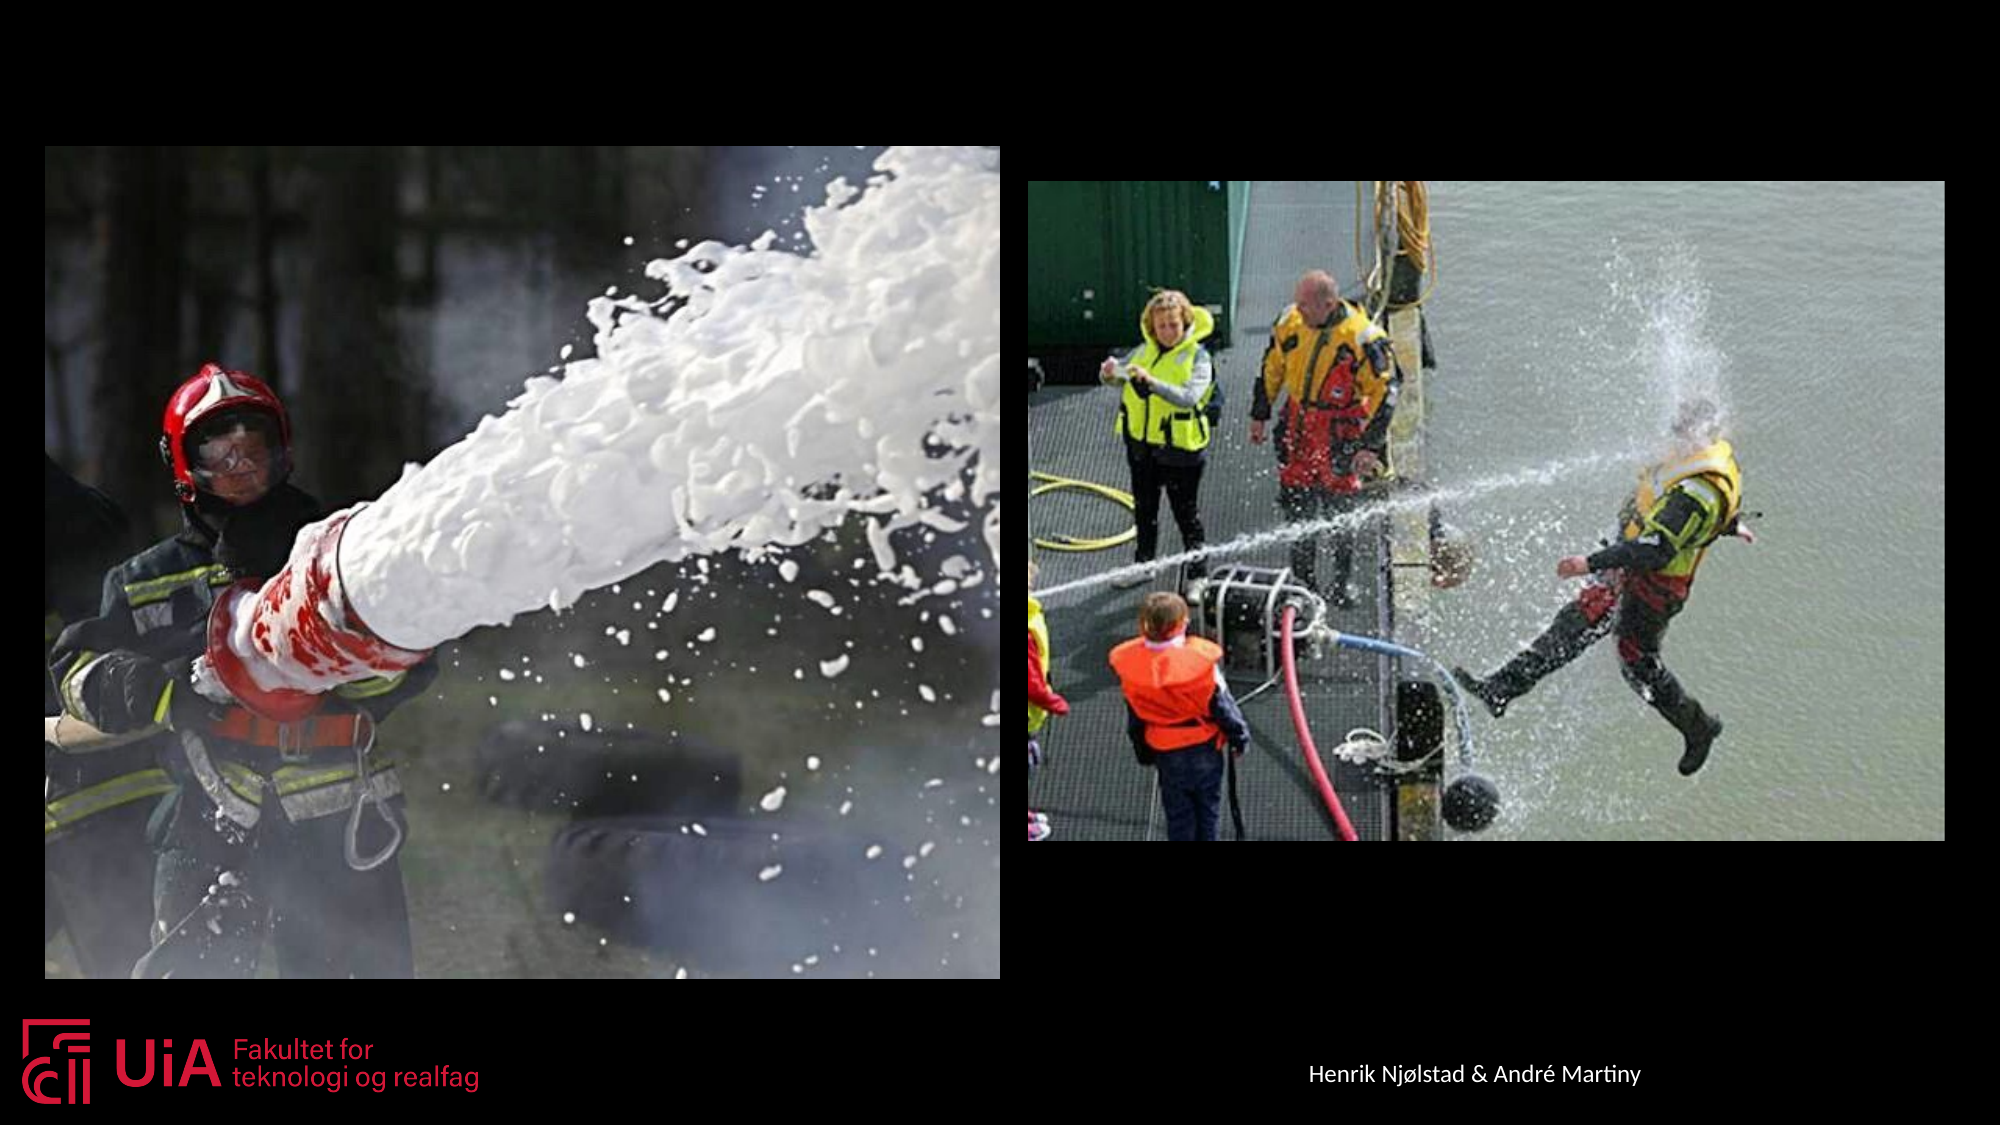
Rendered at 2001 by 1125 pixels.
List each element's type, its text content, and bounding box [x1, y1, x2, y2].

footer Henrik Njølstad & André Martiny [1137, 1042, 1813, 1103]
picture [45, 146, 1000, 979]
picture [22, 1019, 478, 1104]
picture [1027, 181, 1945, 841]
